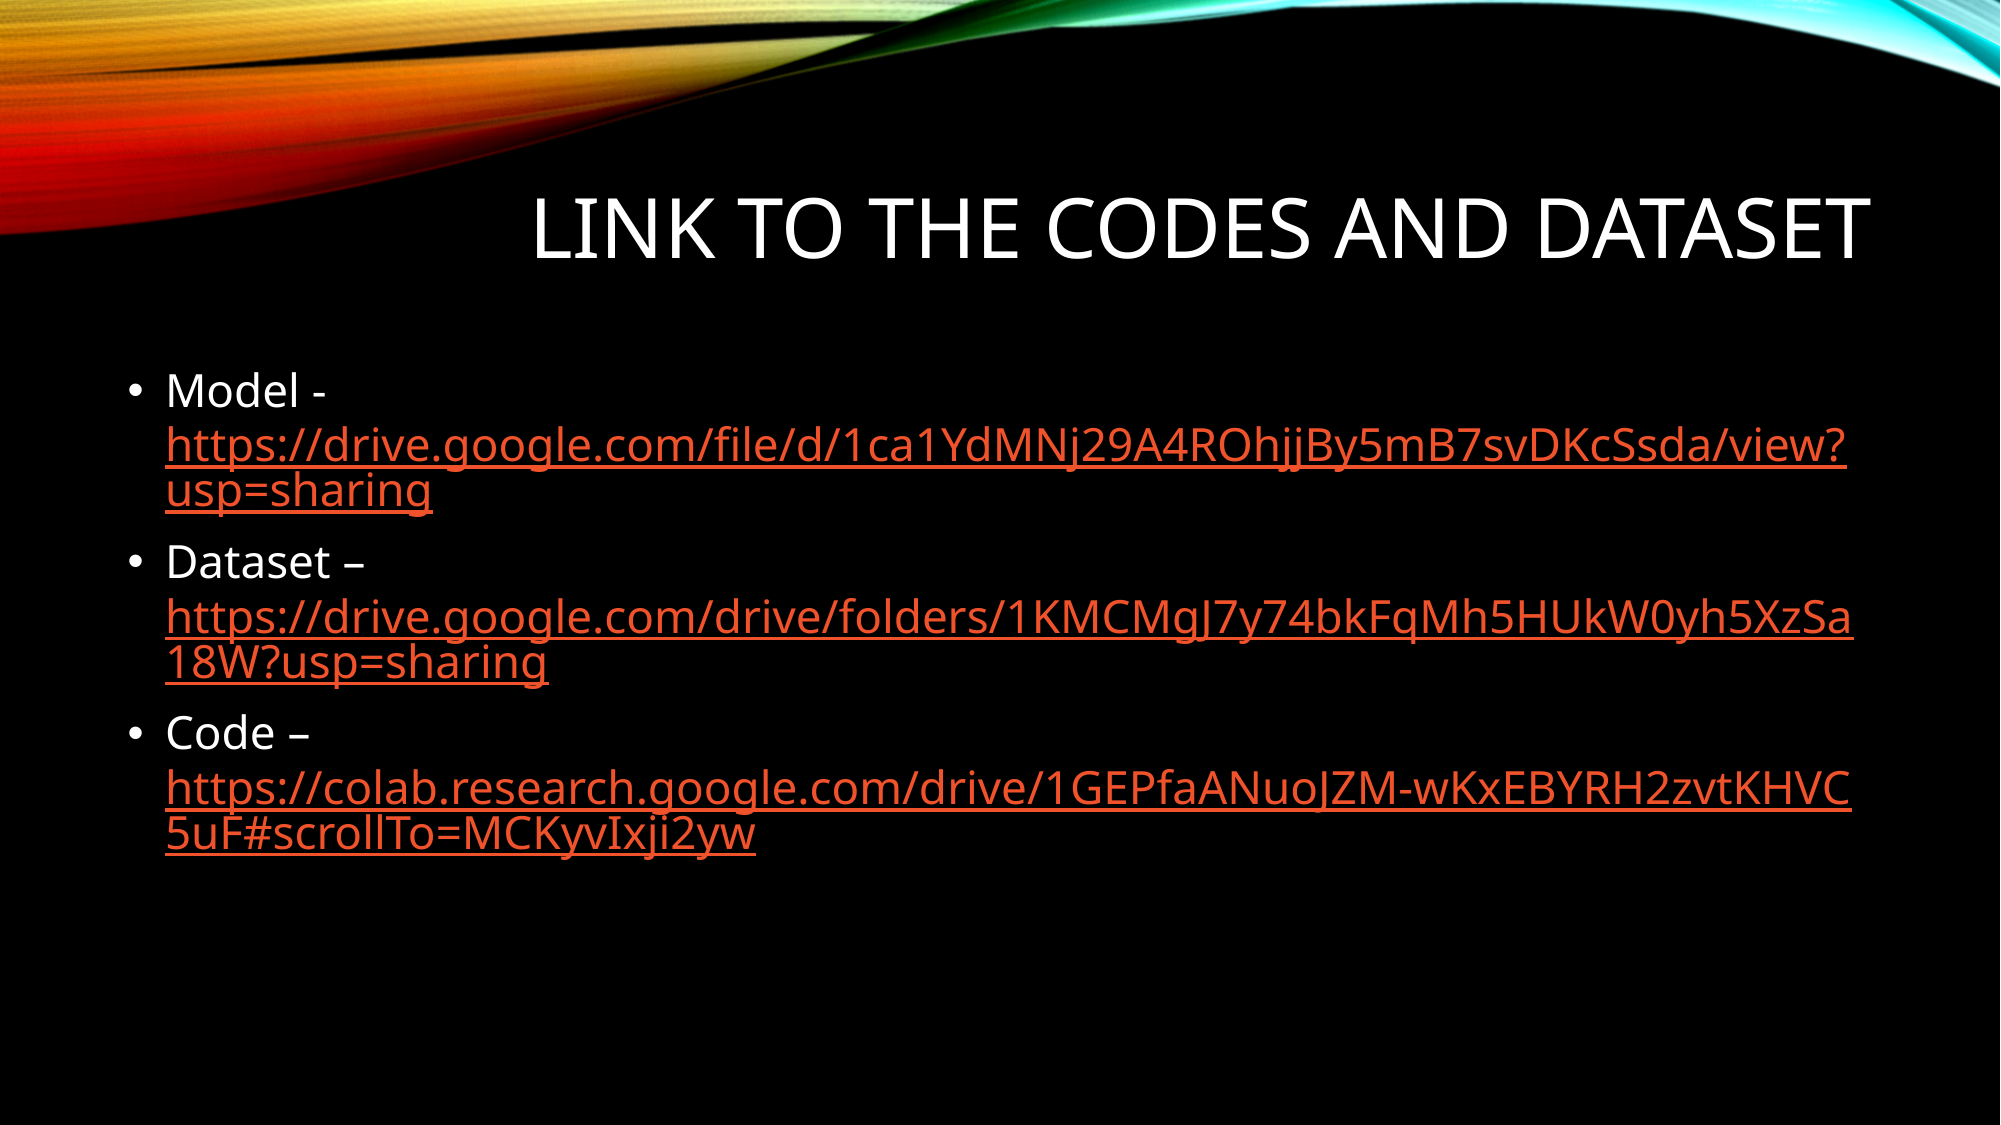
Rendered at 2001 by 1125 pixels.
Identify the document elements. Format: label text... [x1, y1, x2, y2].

picture [0, 0, 2000, 237]
title Link to the codes and dataset [474, 125, 1888, 338]
list Model - https://drive.google.com/file/d/1ca1YdMNj29A4ROhjjBy5mB7svDKcSsda/view?usp=sharing Dataset – https://drive.google.com/drive/folders/1KMCMgJ7y74bkFqMh5HUkW0yh5XzSa18W?usp=sharing Code – https://colab.research.google.com/drive/1GEPfaANuoJZM-wKxEBYRH2zvtKHVC5uF#scrollTo=MCKyvIxji2yw [112, 360, 1888, 1021]
